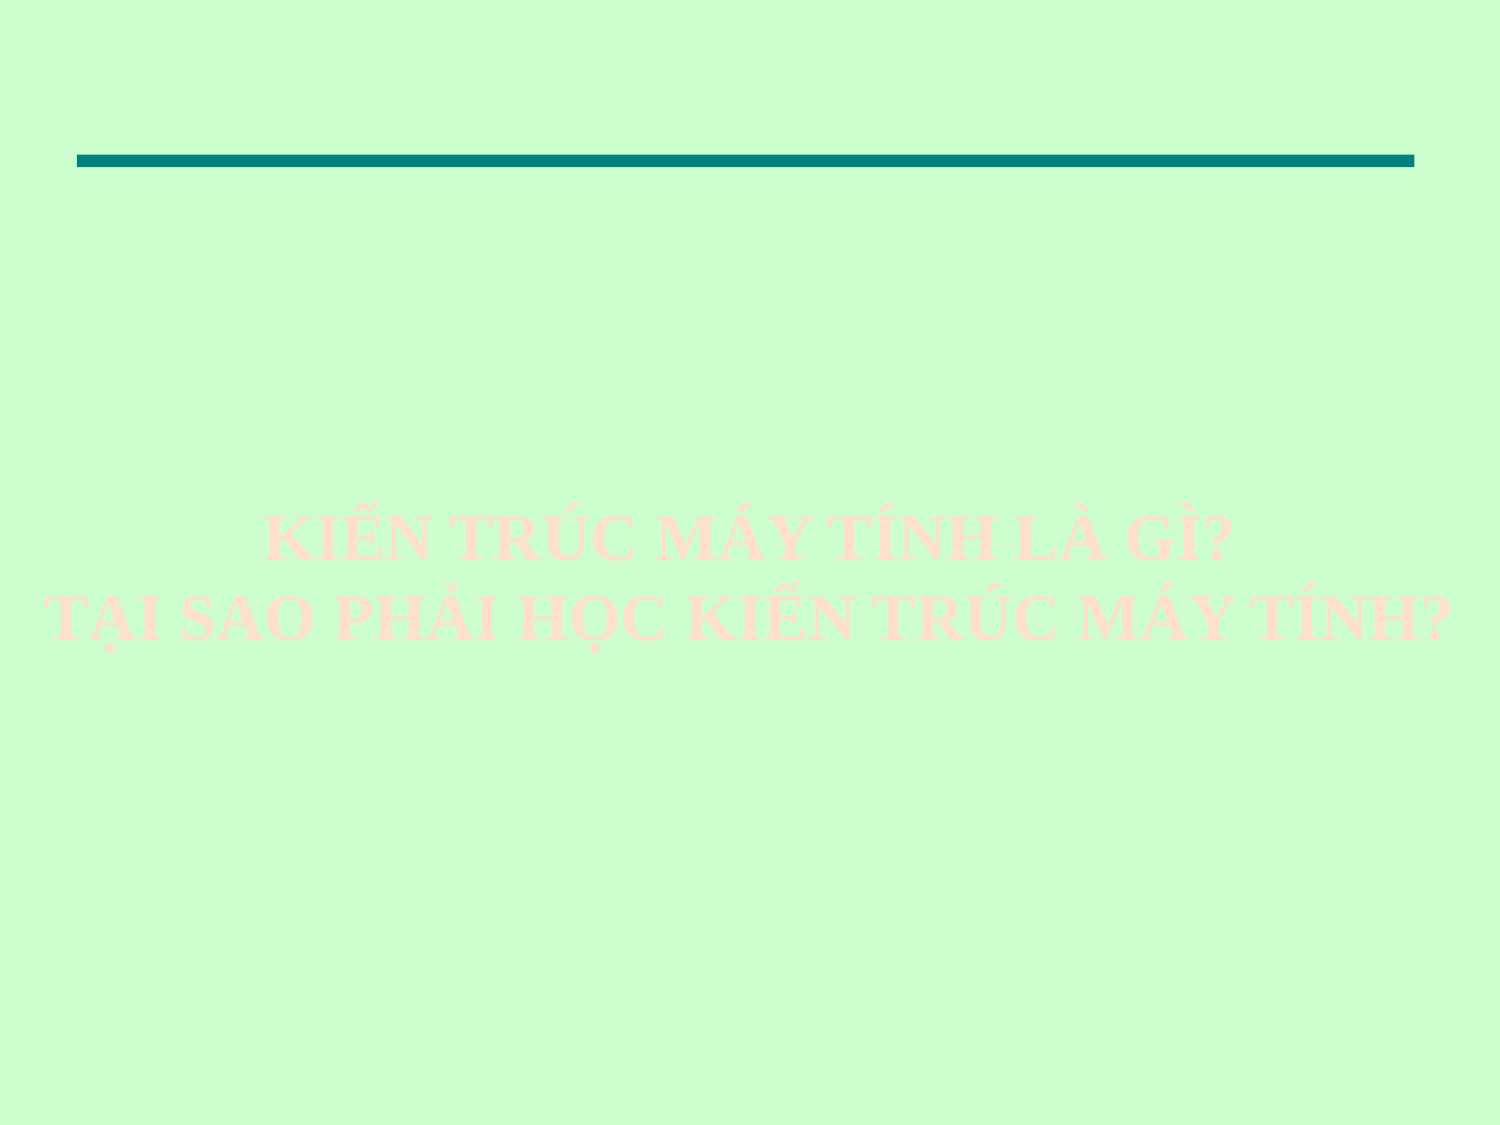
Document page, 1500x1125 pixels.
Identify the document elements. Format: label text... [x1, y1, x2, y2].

text_box KIẾN TRÚC MÁY TÍNH LÀ GÌ? TẠI SAO PHẢI HỌC KIẾN TRÚC MÁY TÍNH? [29, 486, 1471, 662]
